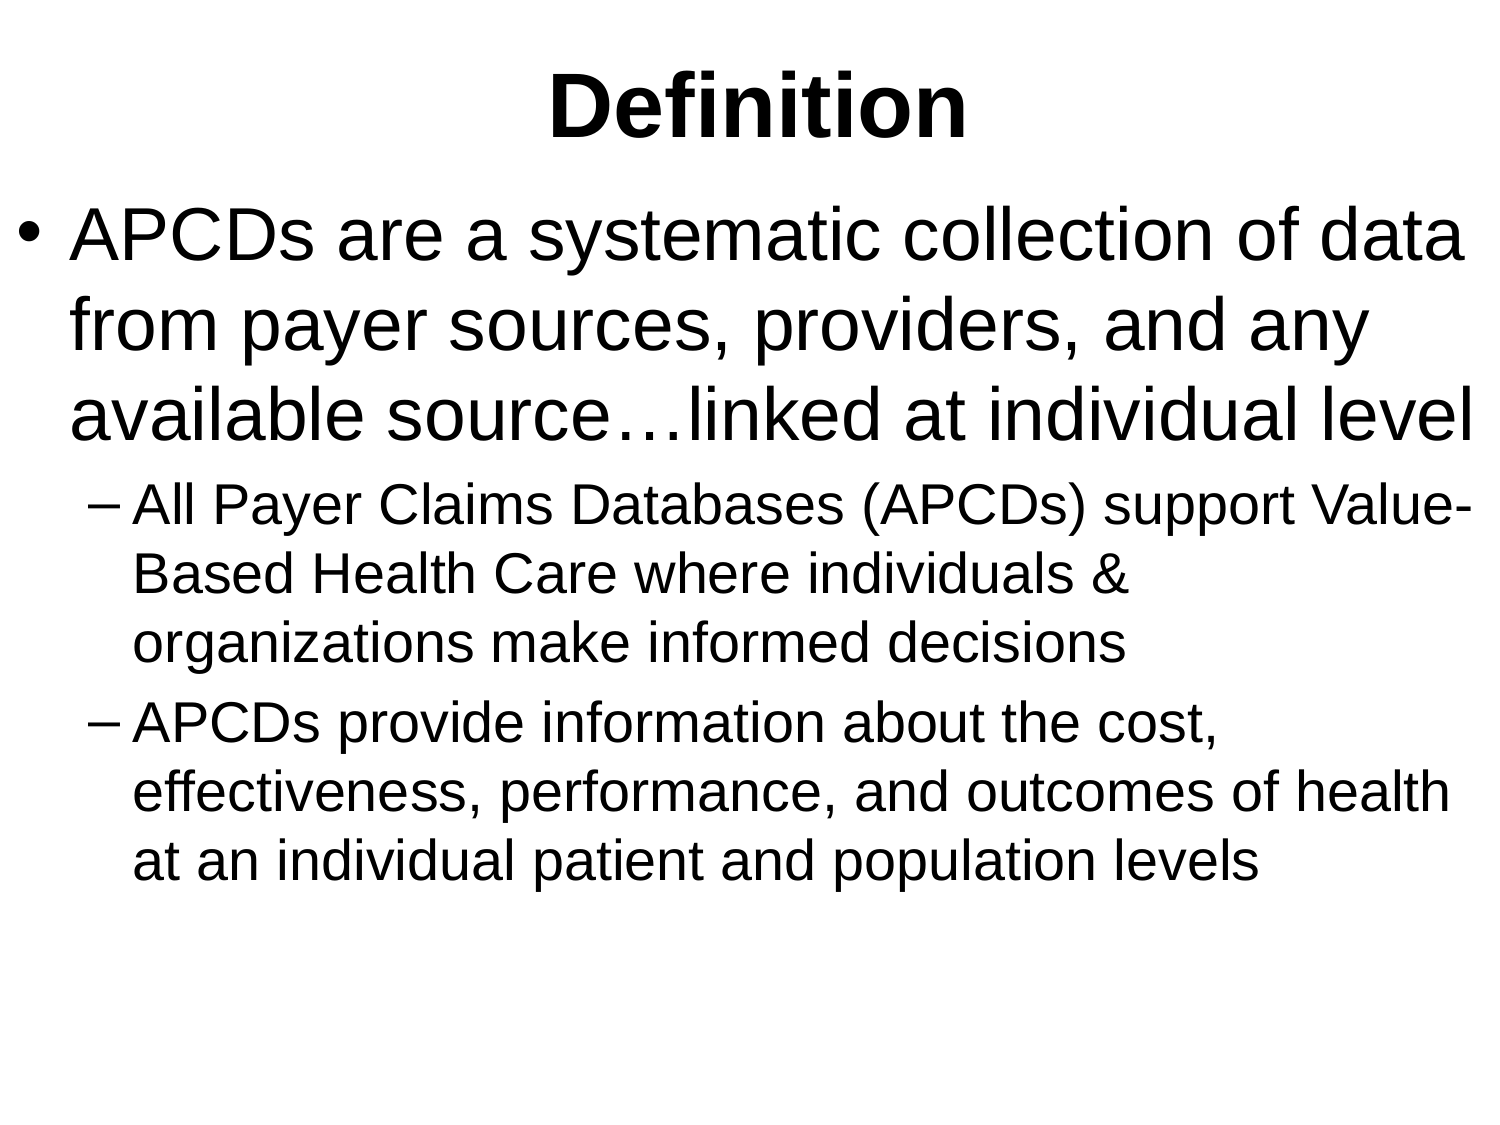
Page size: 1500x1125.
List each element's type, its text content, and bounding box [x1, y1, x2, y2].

text_box Definition [75, 101, 1443, 156]
text_box APCDs are a systematic collection of data from payer sources, providers, and any available source…linked at individual level All Payer Claims Databases (APCDs) support Value-Based Health Care where individuals & organizations make informed decisions APCDs provide information about the cost, effectiveness, performance, and outcomes of health at an individual patient and population levels [0, 177, 1500, 920]
